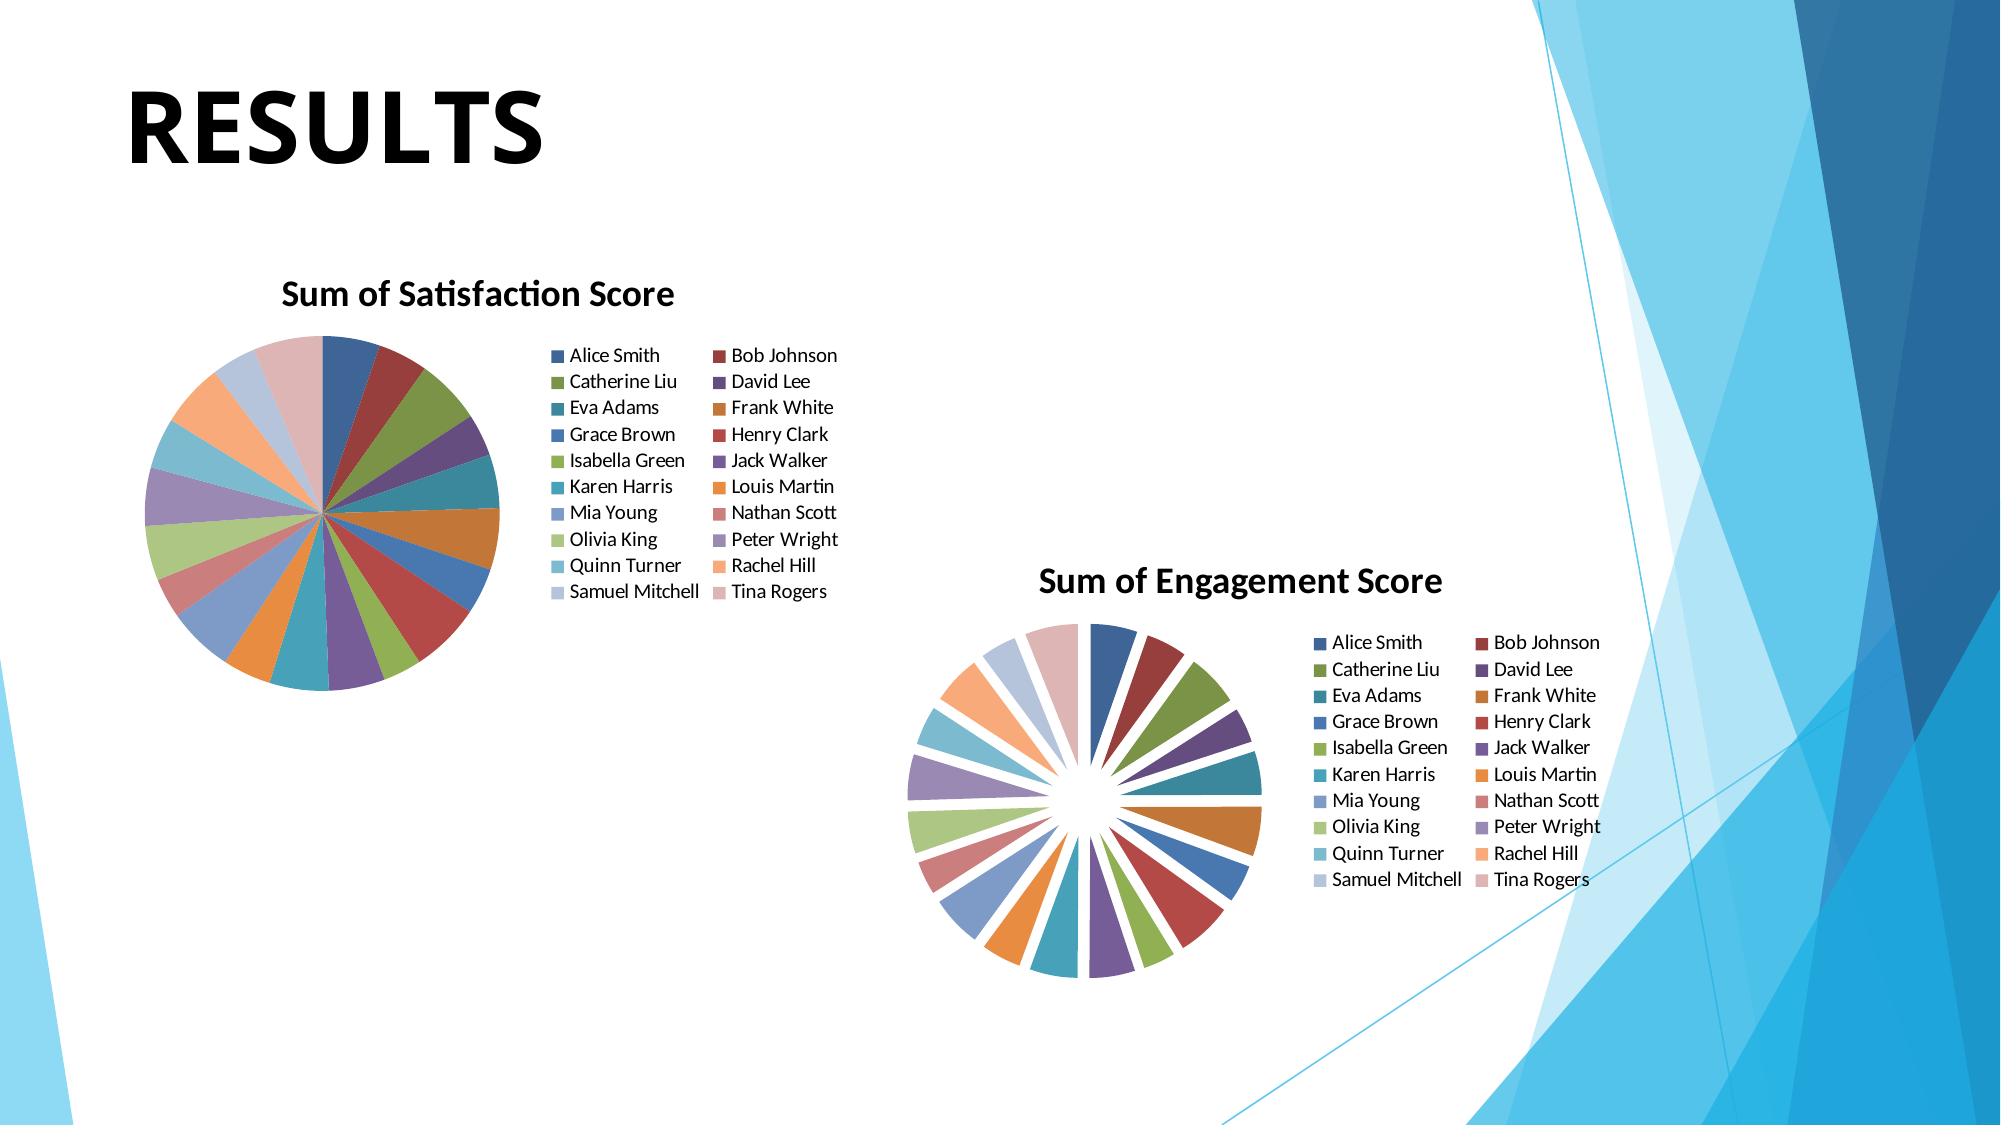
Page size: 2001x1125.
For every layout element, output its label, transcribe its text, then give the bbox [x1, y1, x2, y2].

title RESULTS [123, 63, 1877, 188]
chart [862, 537, 1620, 988]
chart [99, 249, 858, 701]
